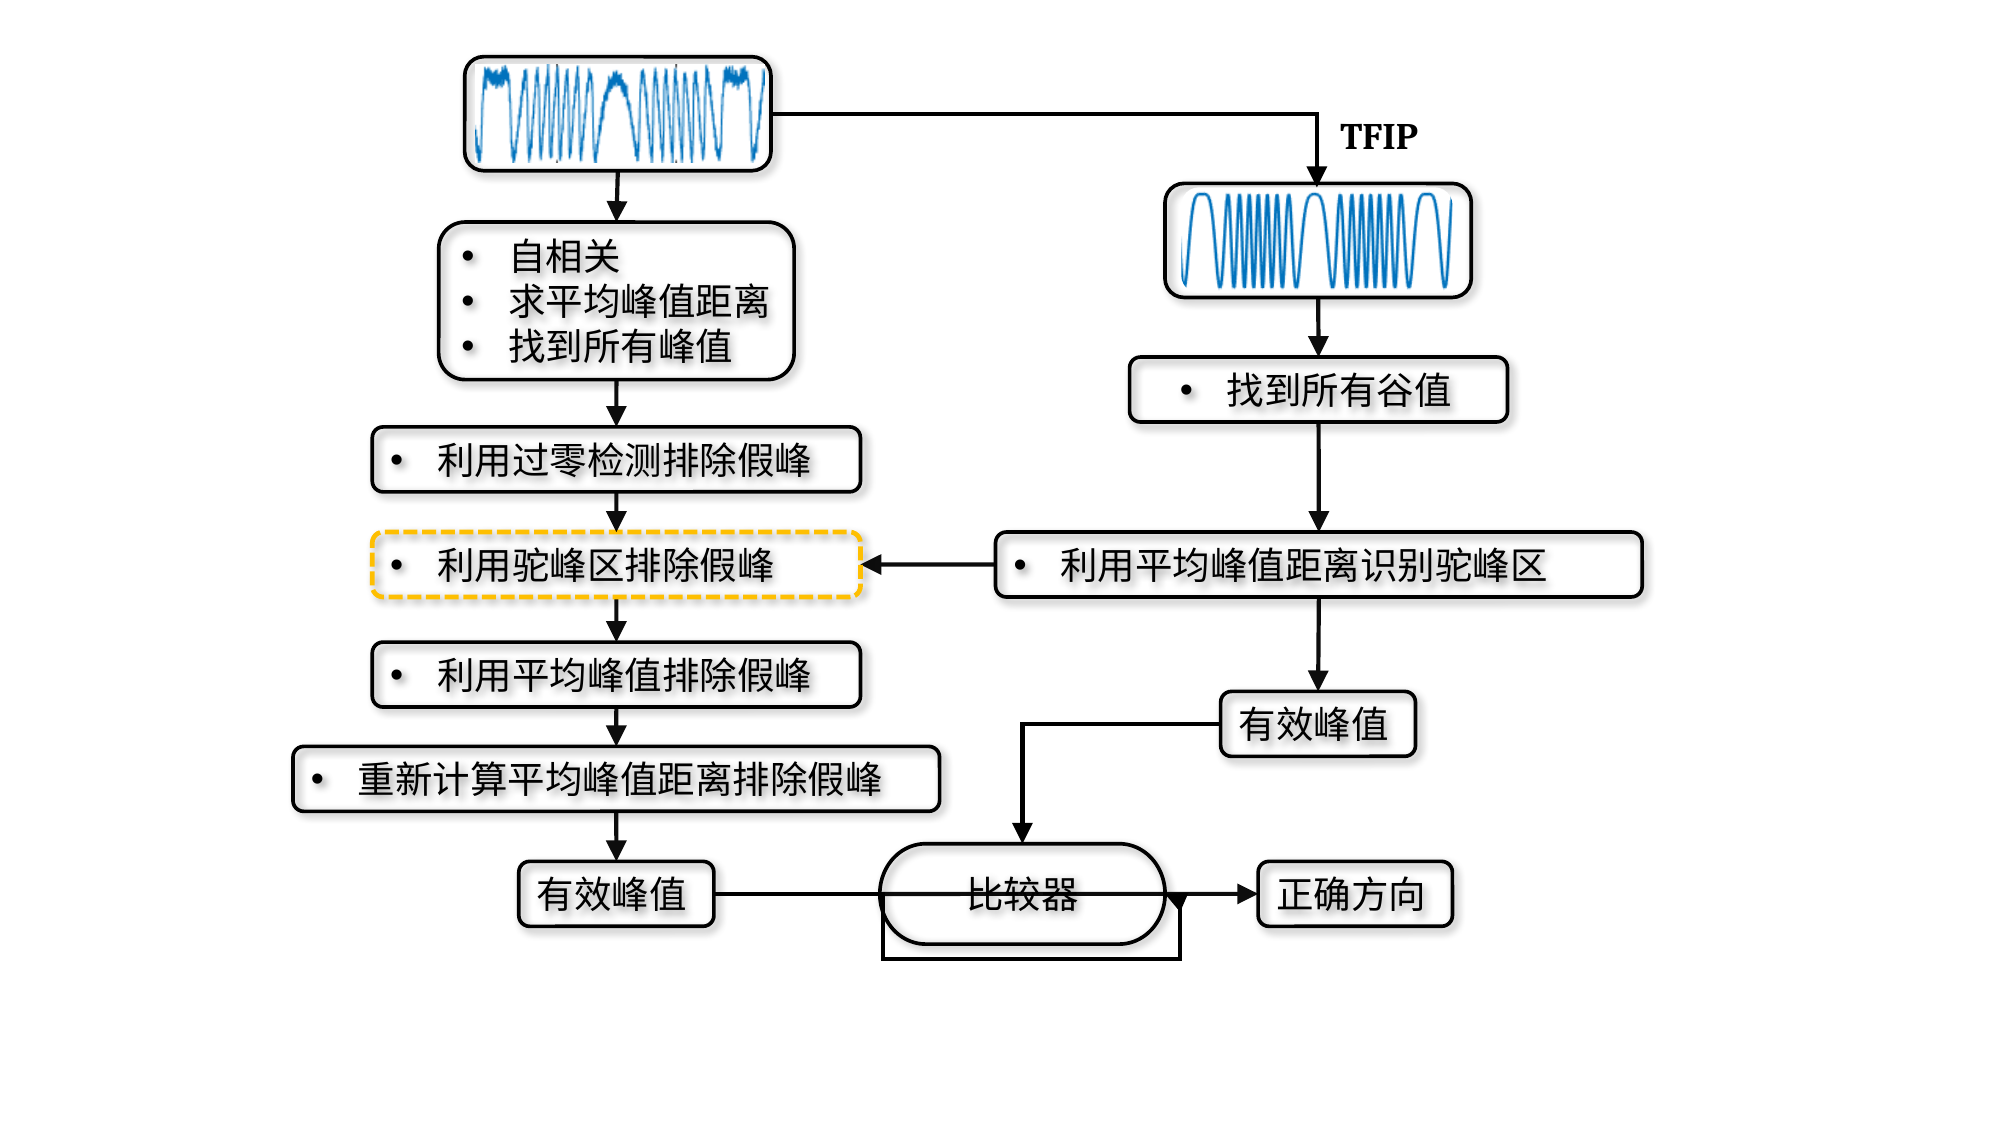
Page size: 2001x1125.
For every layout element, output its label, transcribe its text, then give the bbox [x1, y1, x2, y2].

text_box [1163, 182, 1473, 299]
text_box 找到所有谷值 [1128, 356, 1509, 424]
picture [1180, 186, 1453, 294]
text_box 利用平均峰值距离识别驼峰区 [994, 530, 1644, 599]
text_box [615, 170, 619, 223]
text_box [770, 113, 1318, 188]
text_box 比较器 [878, 896, 882, 913]
text_box 有效峰值 [517, 860, 715, 928]
text_box 比较器 [886, 896, 1167, 946]
picture [474, 63, 765, 164]
text_box 重新计算平均峰值距离排除假峰 [291, 745, 941, 813]
text_box [463, 55, 772, 172]
text_box 利用驼峰区排除假峰 [371, 530, 862, 599]
text_box 利用过零检测排除假峰 [371, 425, 862, 493]
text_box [1021, 723, 1222, 845]
text_box 比较器 [878, 842, 1167, 892]
text_box 利用平均峰值排除假峰 [371, 641, 862, 709]
text_box 正确方向 [1257, 860, 1454, 928]
text_box 有效峰值 [1219, 690, 1417, 758]
text_box 自相关 求平均峰值距离 找到所有峰值 [437, 221, 796, 381]
text_box TFIP [1325, 105, 1472, 165]
